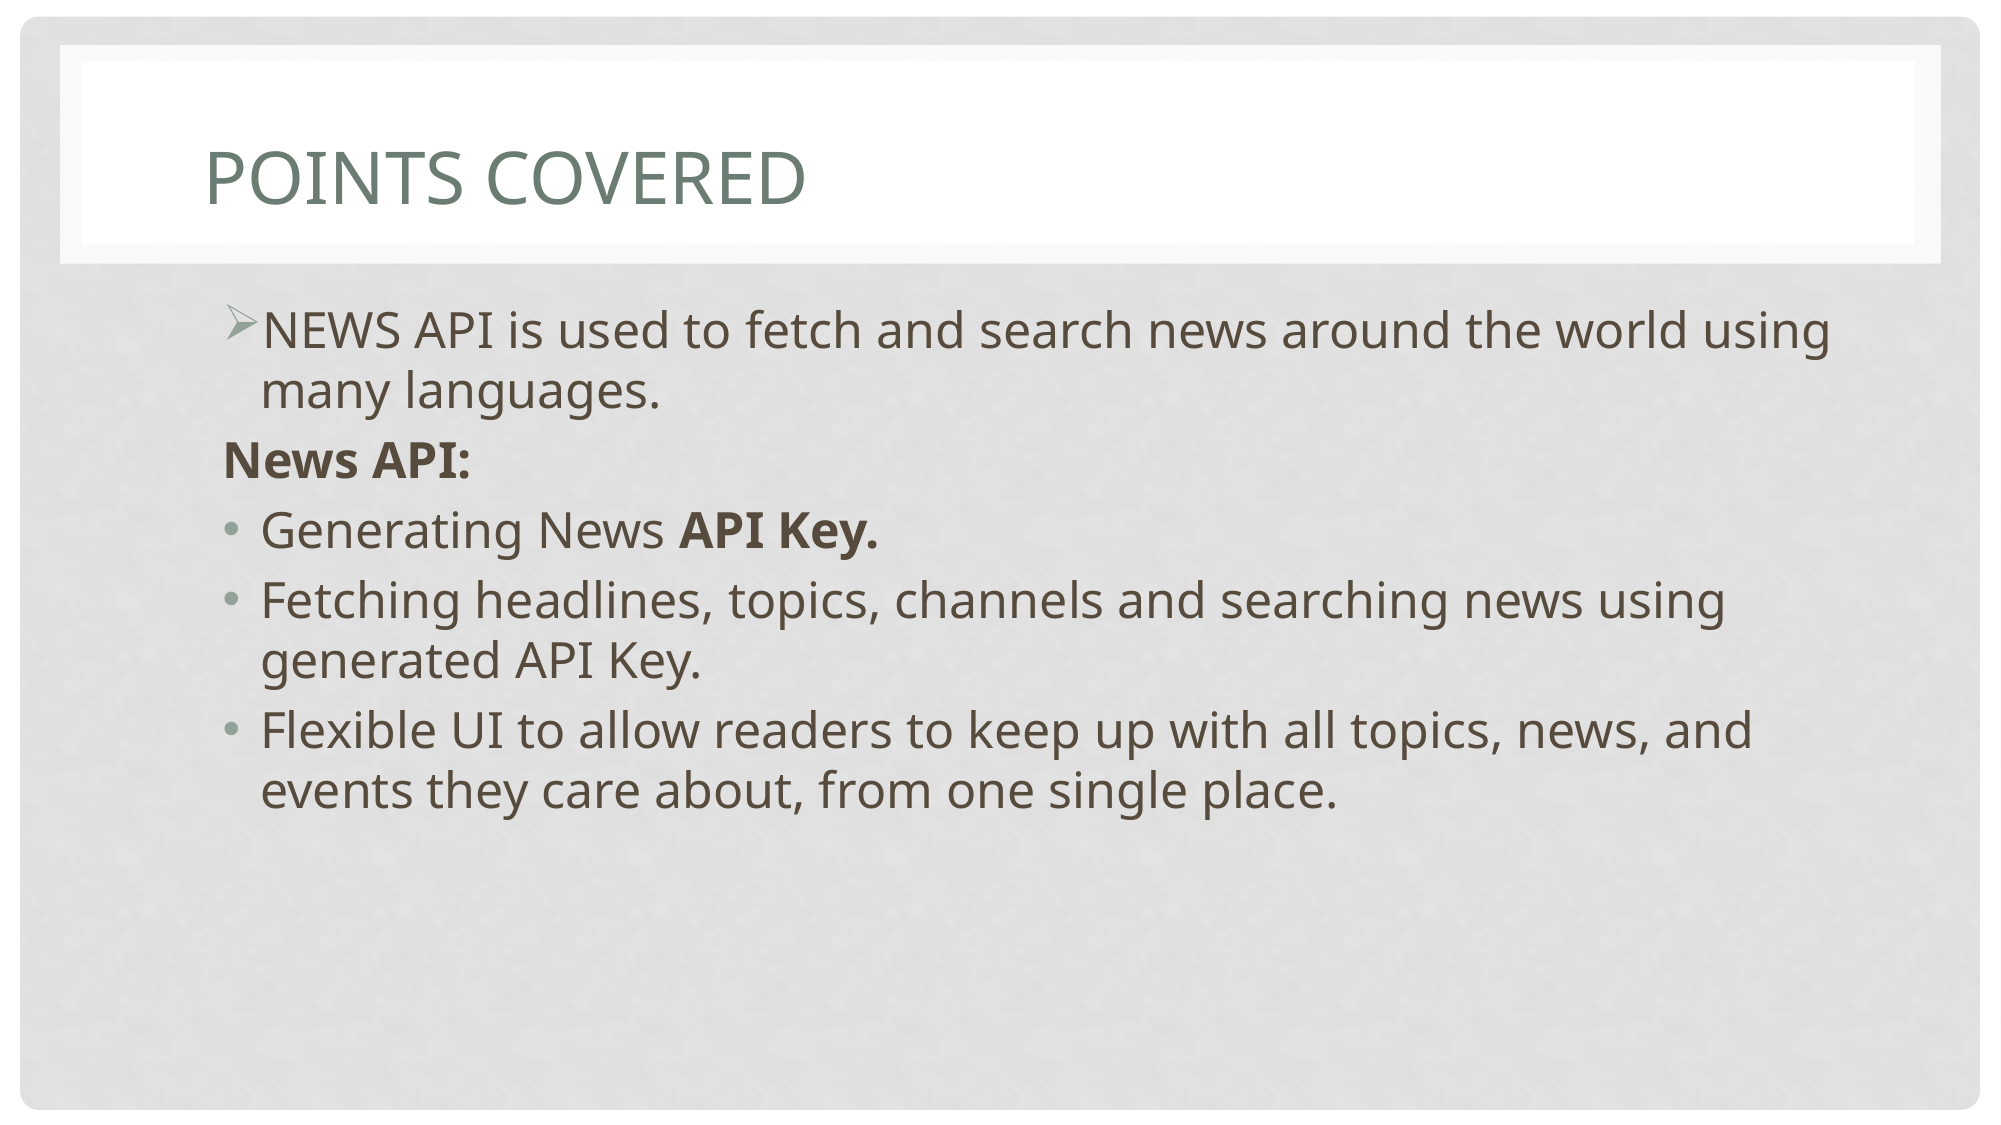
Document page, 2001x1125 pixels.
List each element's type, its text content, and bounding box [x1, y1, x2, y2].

list NEWS API is used to fetch and search news around the world using many languages. News API: Generating News API Key. Fetching headlines, topics, channels and searching news using generated API Key. Flexible UI to allow readers to keep up with all topics, news, and events they care about, from one single place. [188, 291, 1891, 973]
title Points Covered [188, 112, 1705, 238]
